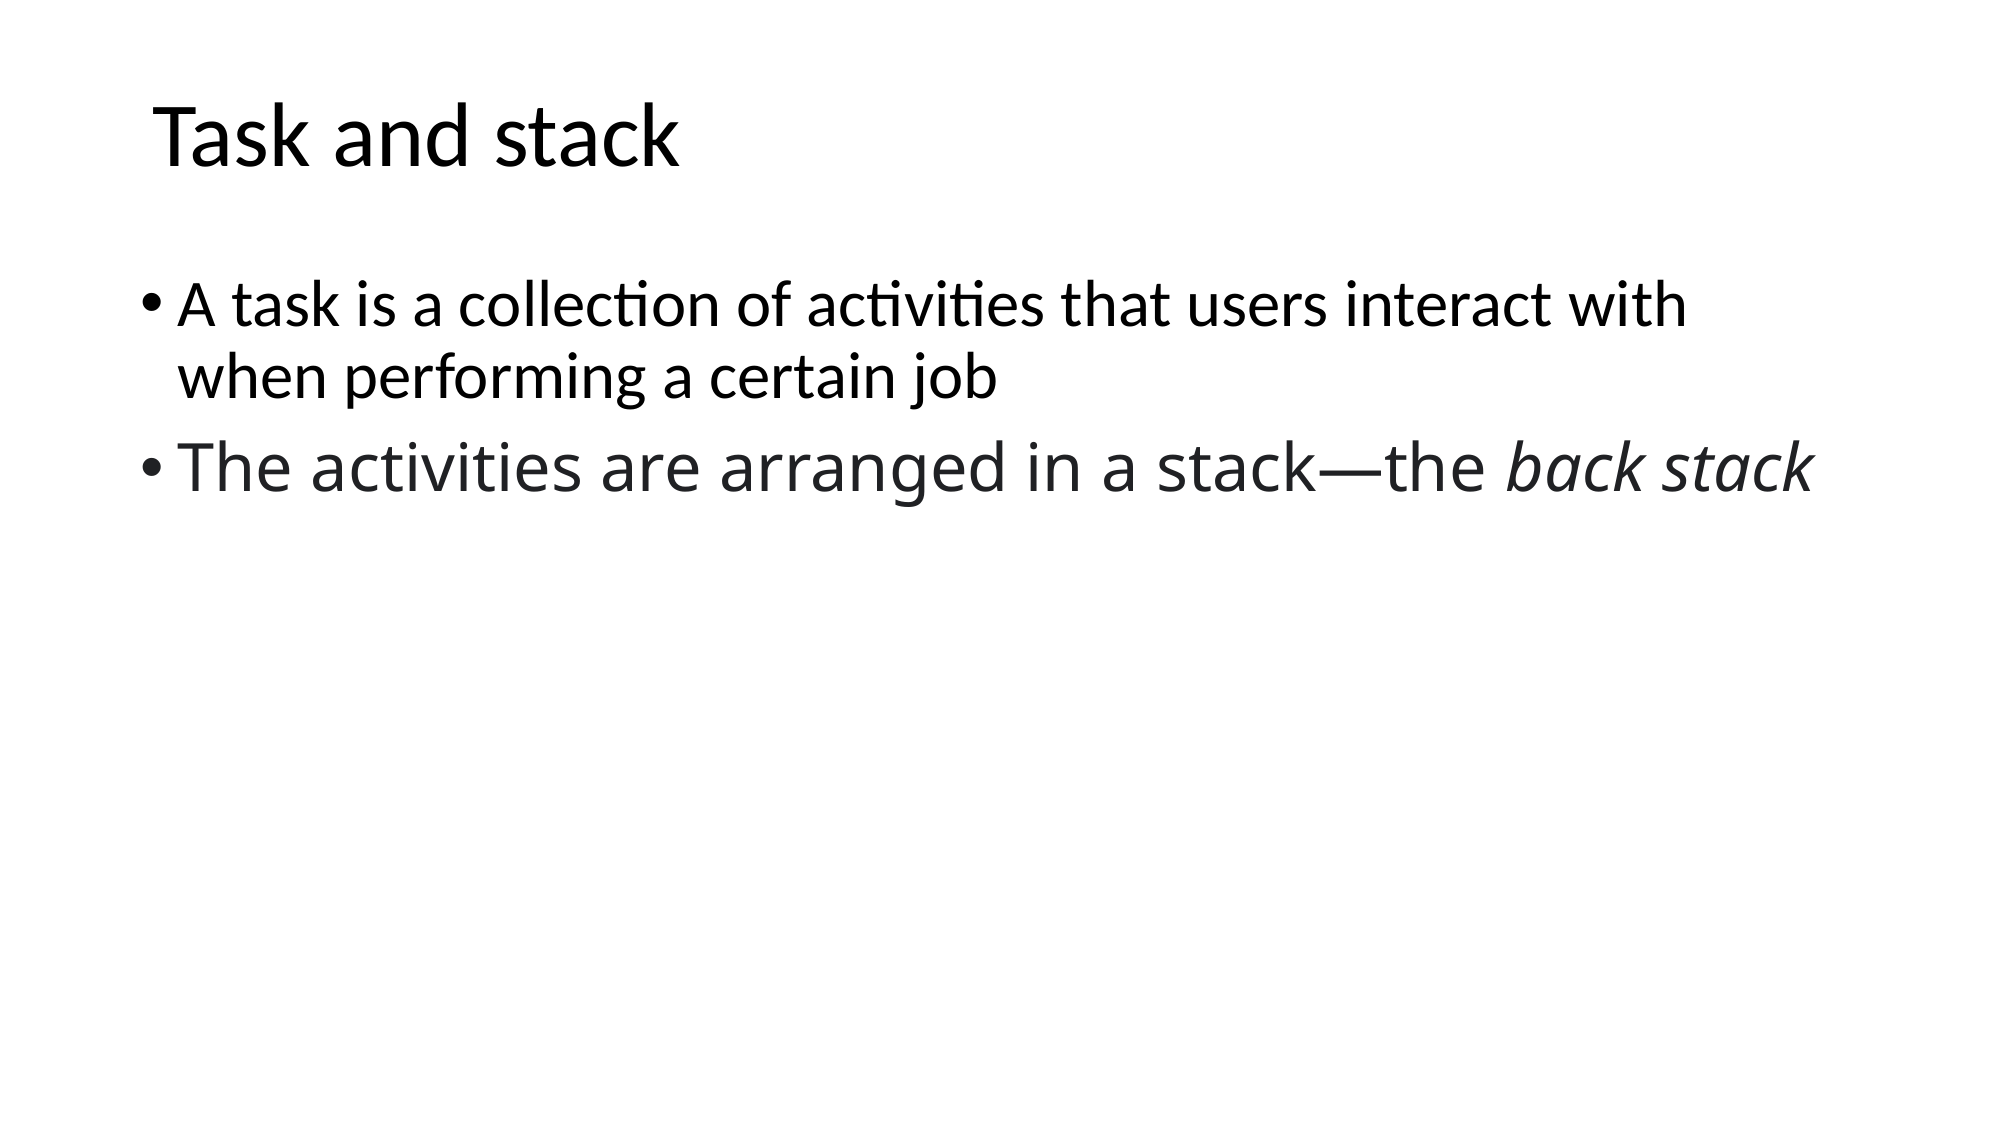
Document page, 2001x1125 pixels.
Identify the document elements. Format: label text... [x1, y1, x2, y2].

list A task is a collection of activities that users interact with when performing a certain job The activities are arranged in a stack—the back stack [125, 261, 1851, 647]
title Task and stack [137, 72, 1863, 201]
